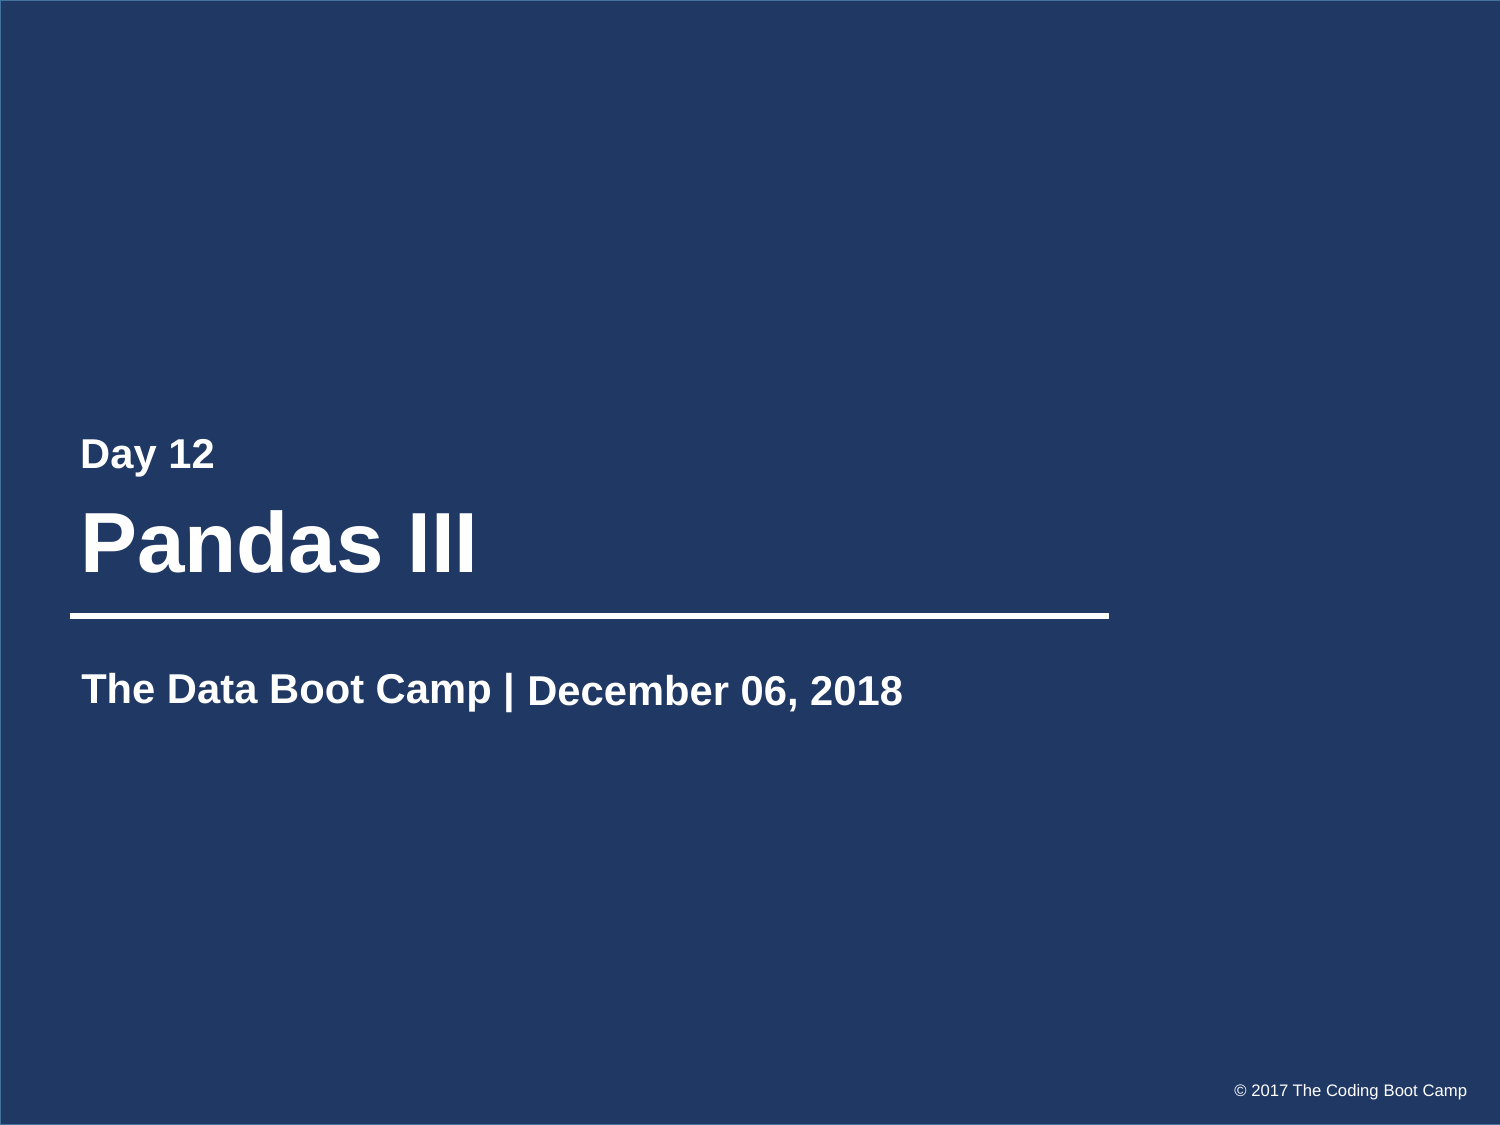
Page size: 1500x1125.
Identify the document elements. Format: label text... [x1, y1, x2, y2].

text_box December 06, 2018 [512, 661, 938, 725]
title Pandas III [65, 473, 1416, 617]
list Day 12 [65, 424, 509, 488]
text_box The Data Boot Camp | [70, 650, 848, 725]
